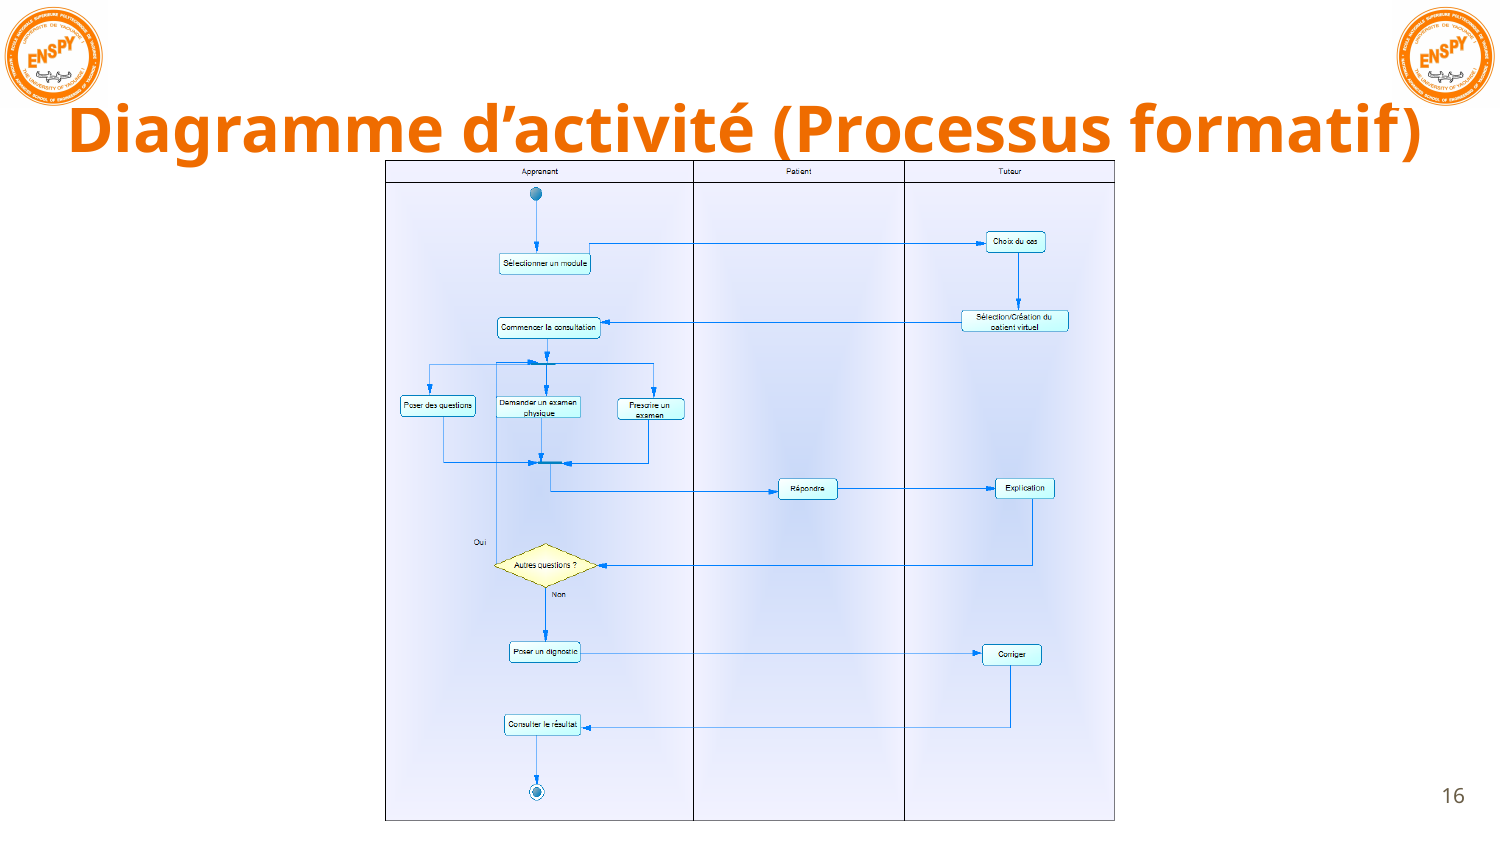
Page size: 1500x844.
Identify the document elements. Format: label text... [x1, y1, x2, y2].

picture [1392, 0, 1500, 108]
picture [385, 159, 1115, 821]
title Diagramme d’activité (Processus formatif) [51, 72, 1449, 189]
picture [0, 0, 108, 108]
slide_number ‹#› [1389, 764, 1480, 830]
